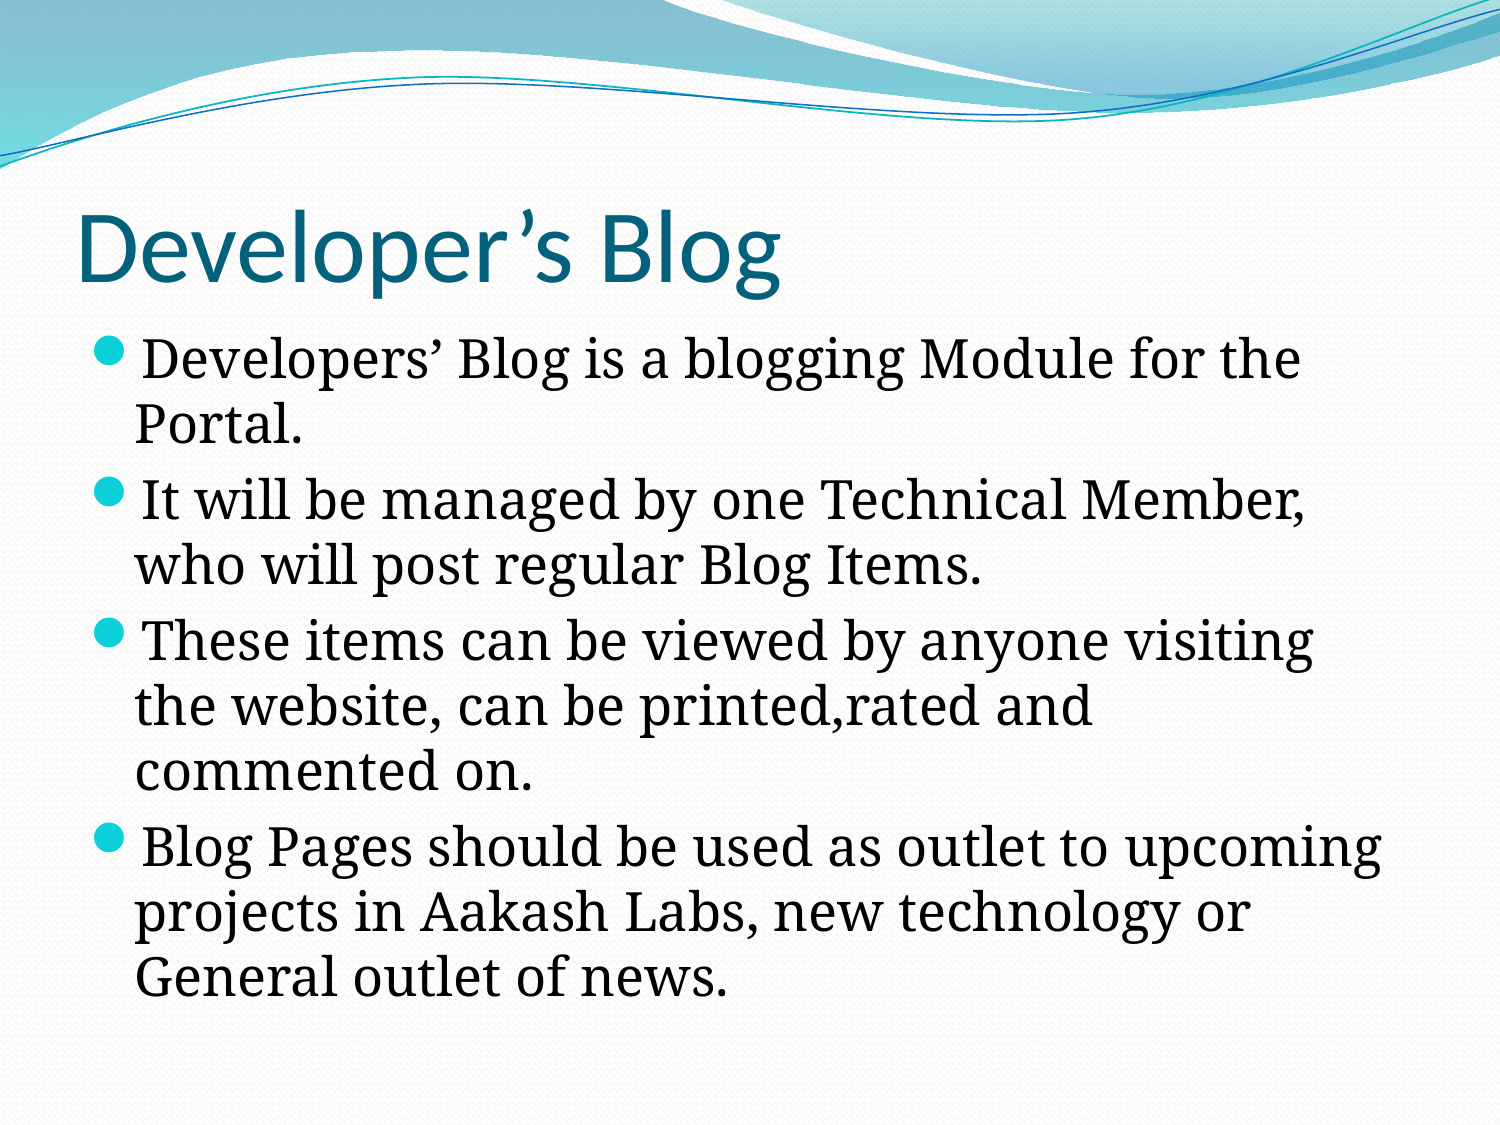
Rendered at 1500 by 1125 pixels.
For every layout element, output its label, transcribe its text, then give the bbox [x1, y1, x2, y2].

title Developer’s Blog [75, 115, 1425, 303]
list Developers’ Blog is a blogging Module for the Portal. It will be managed by one Technical Member, who will post regular Blog Items. These items can be viewed by anyone visiting the website, can be printed,rated and commented on. Blog Pages should be used as outlet to upcoming projects in Aakash Labs, new technology or General outlet of news. [75, 317, 1425, 1038]
